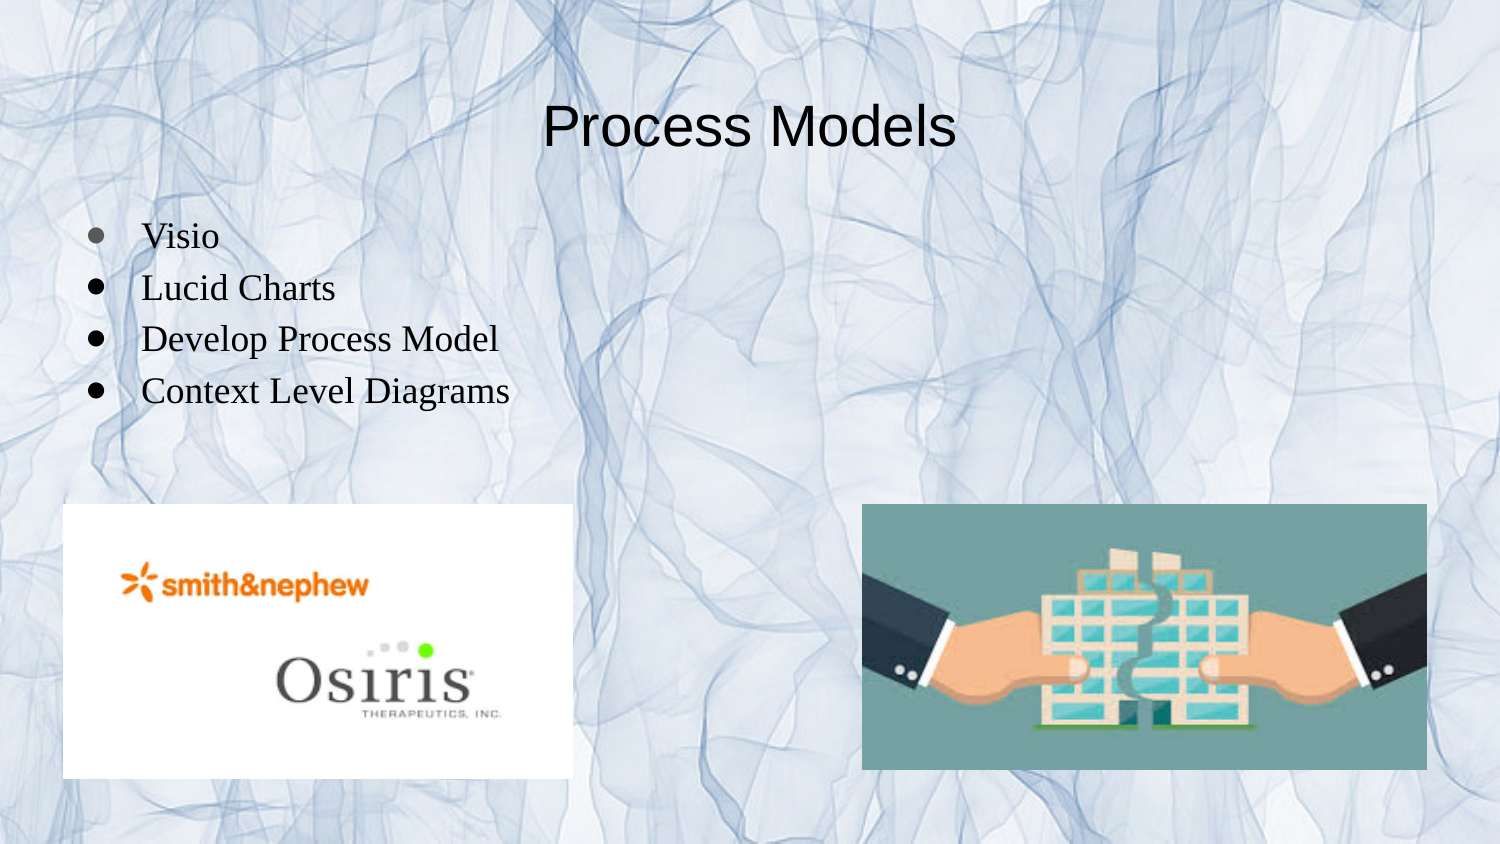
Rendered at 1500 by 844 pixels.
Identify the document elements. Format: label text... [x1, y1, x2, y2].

picture [0, 0, 1500, 844]
list Visio Lucid Charts Develop Process Model Context Level Diagrams [51, 189, 1449, 750]
title Process Models [51, 72, 1449, 167]
